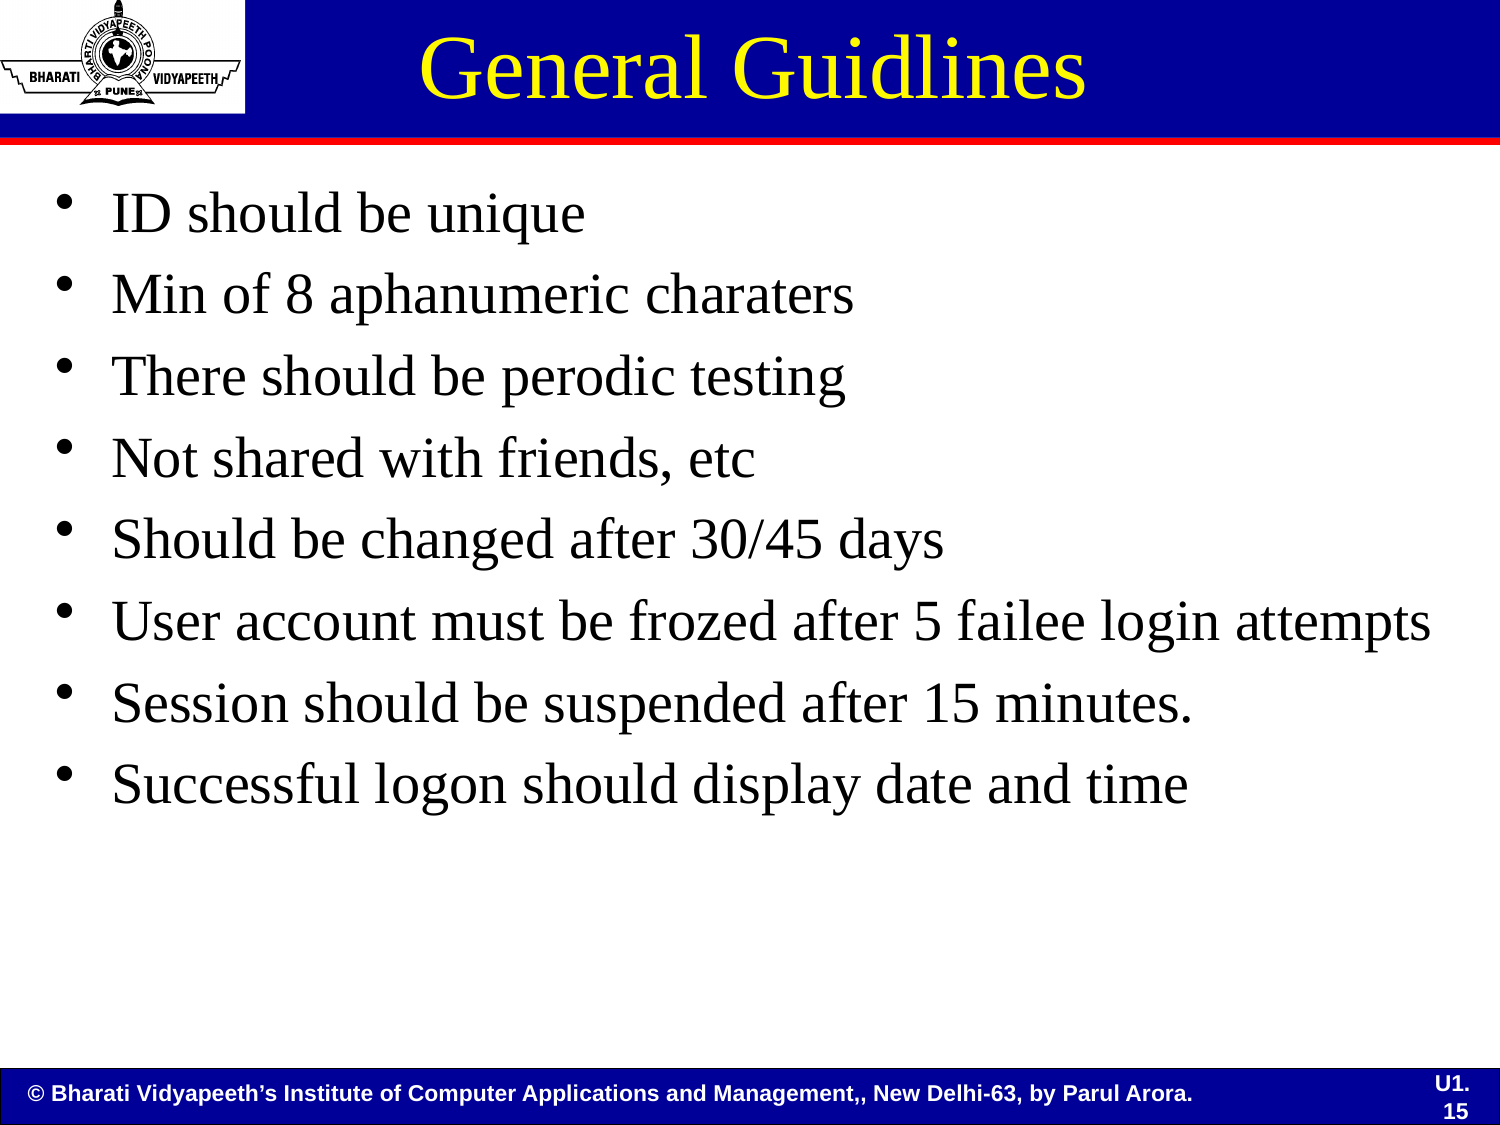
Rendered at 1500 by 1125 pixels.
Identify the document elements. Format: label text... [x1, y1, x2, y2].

title General Guidlines [78, 0, 1429, 166]
list ID should be unique Min of 8 aphanumeric charaters There should be perodic testing Not shared with friends, etc Should be changed after 30/45 days User account must be frozed after 5 failee login attempts Session should be suspended after 15 minutes. Successful logon should display date and time [39, 166, 1469, 1024]
picture [0, 0, 78, 106]
